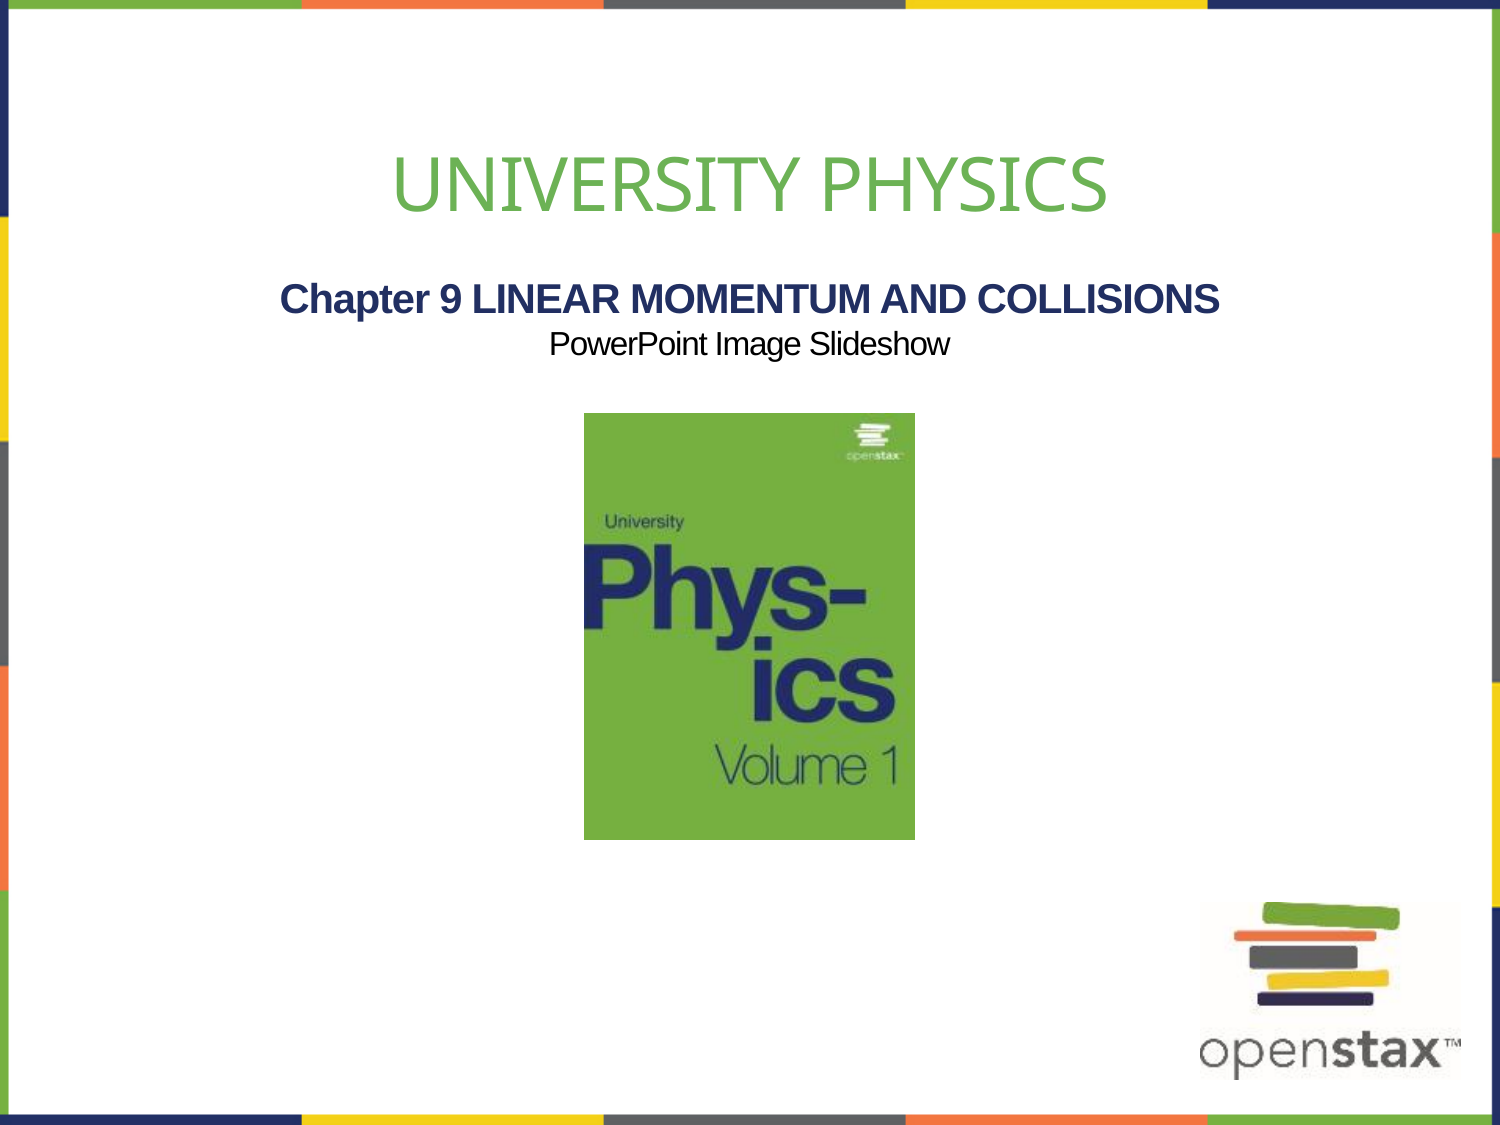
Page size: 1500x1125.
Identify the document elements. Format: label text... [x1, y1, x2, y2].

picture [0, 246, 1500, 1125]
picture [0, 0, 1500, 129]
text_box UNIVERSITY Physics Chapter 9 LINEAR MOMENTUM AND COLLISIONS PowerPoint Image Slideshow [0, 129, 1500, 246]
